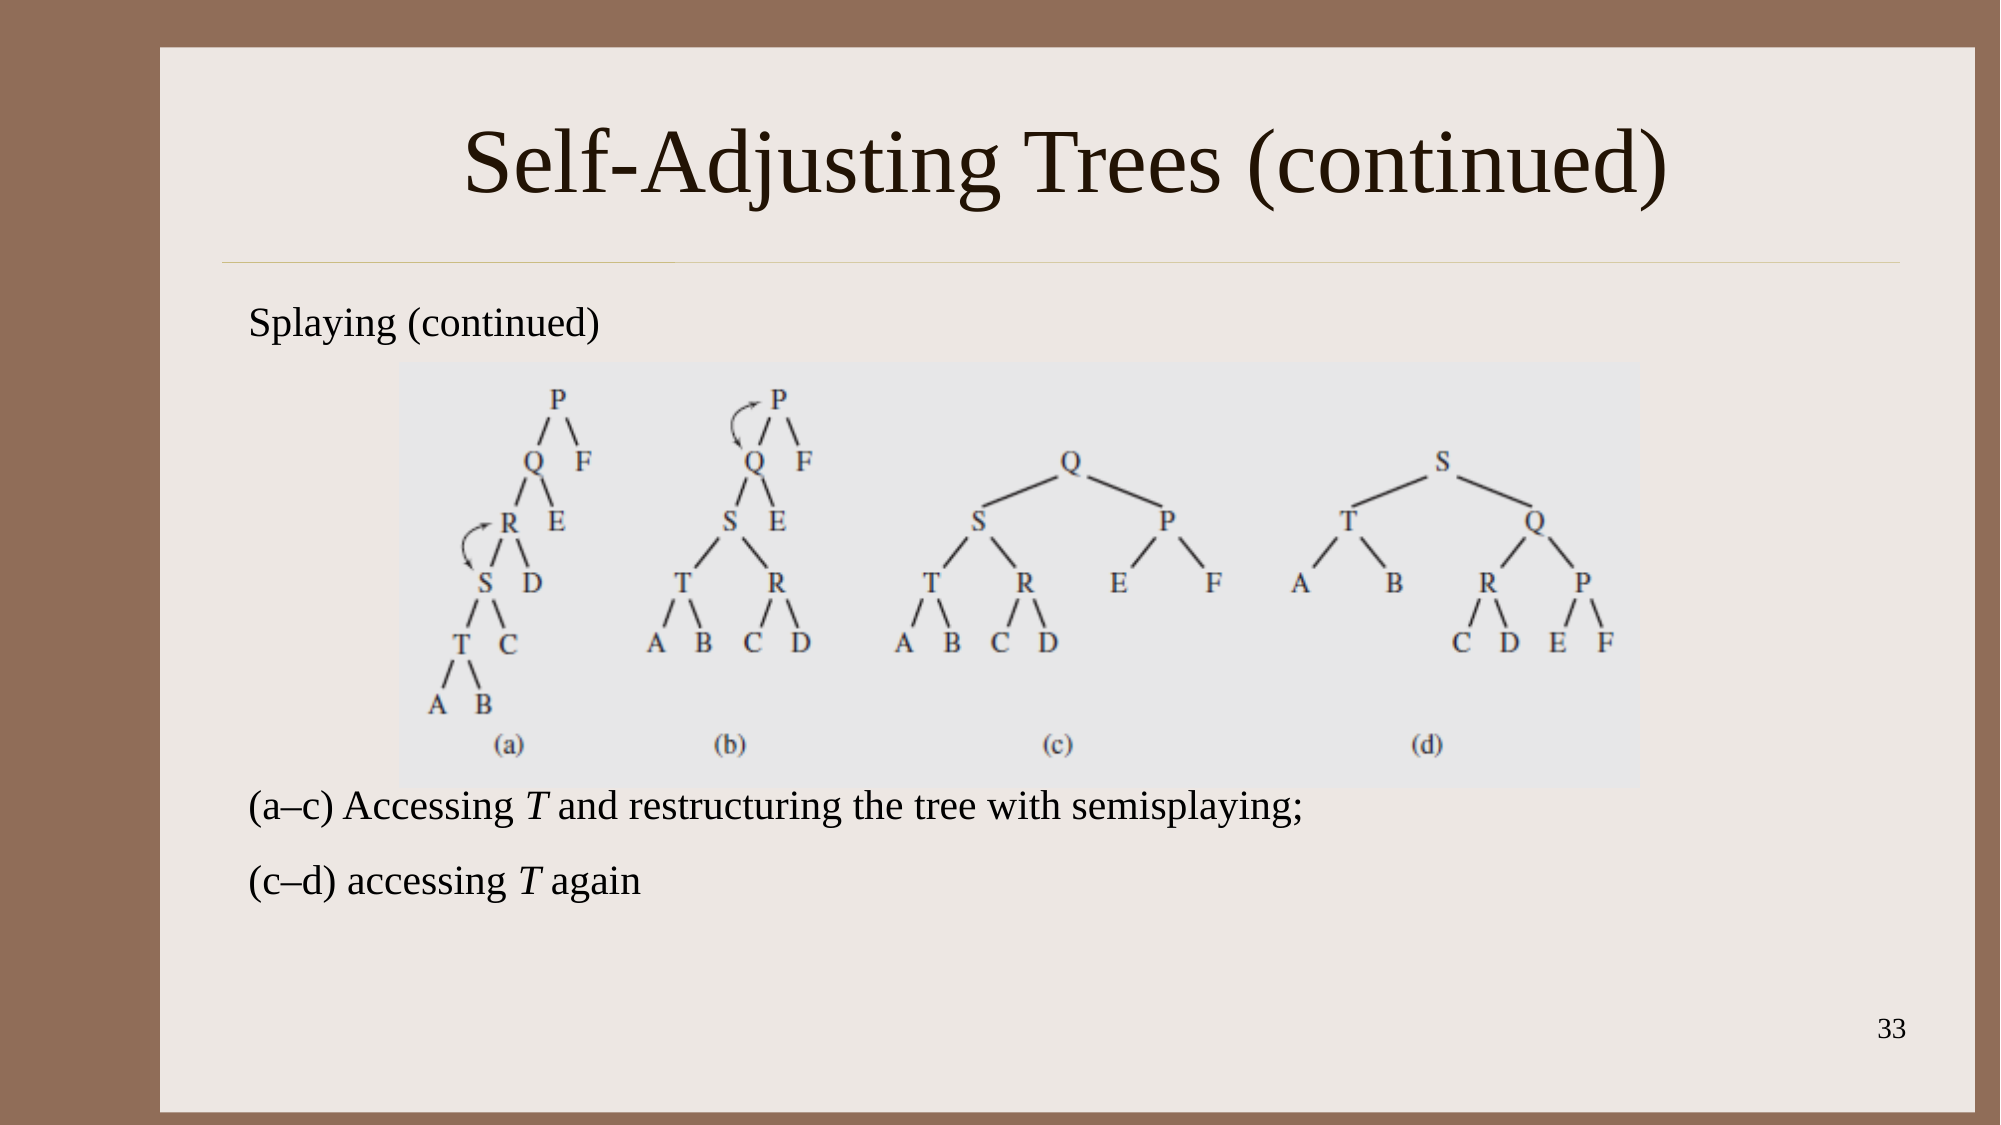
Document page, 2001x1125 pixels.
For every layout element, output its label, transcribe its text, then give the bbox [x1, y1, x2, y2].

list Splaying (continued) (a–c) Accessing T and restructuring the tree with semisplaying; (c–d) accessing T again [233, 287, 1900, 963]
picture [399, 362, 1640, 788]
title Self-Adjusting Trees (continued) [233, 62, 1900, 250]
slide_number 33 [1505, 1001, 1922, 1077]
